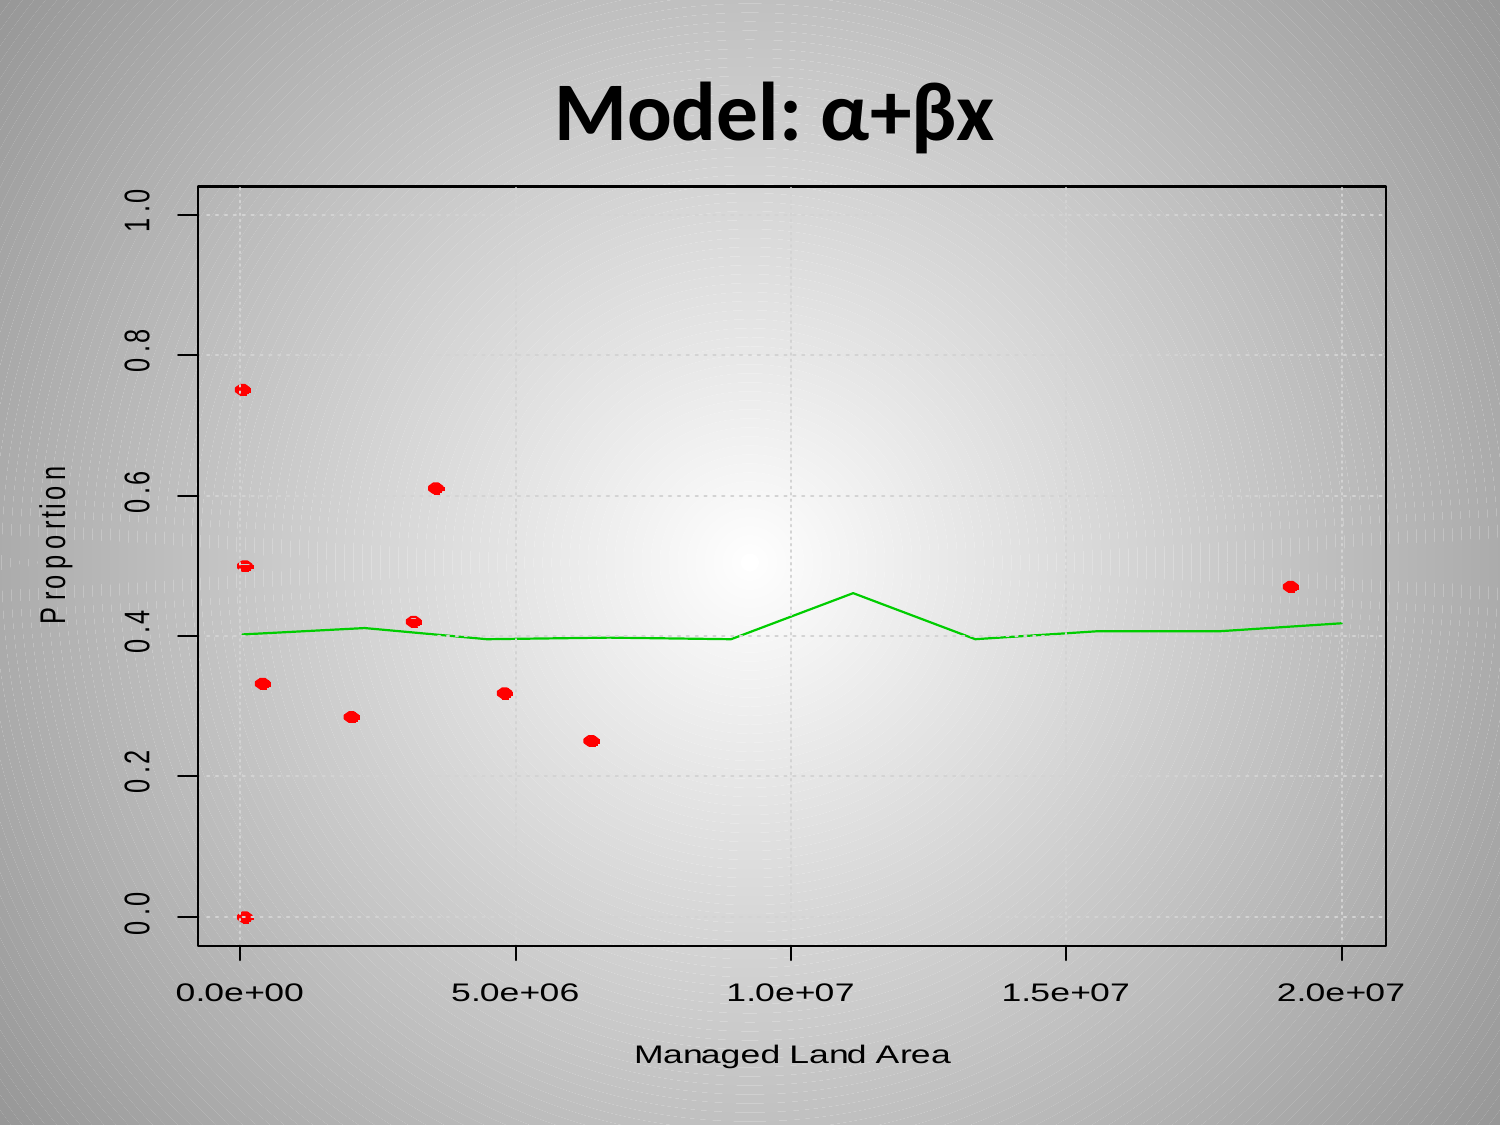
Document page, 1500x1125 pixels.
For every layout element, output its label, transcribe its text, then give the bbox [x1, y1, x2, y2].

text_box Model: α+βx [500, 50, 1050, 60]
picture [24, 62, 1476, 1101]
